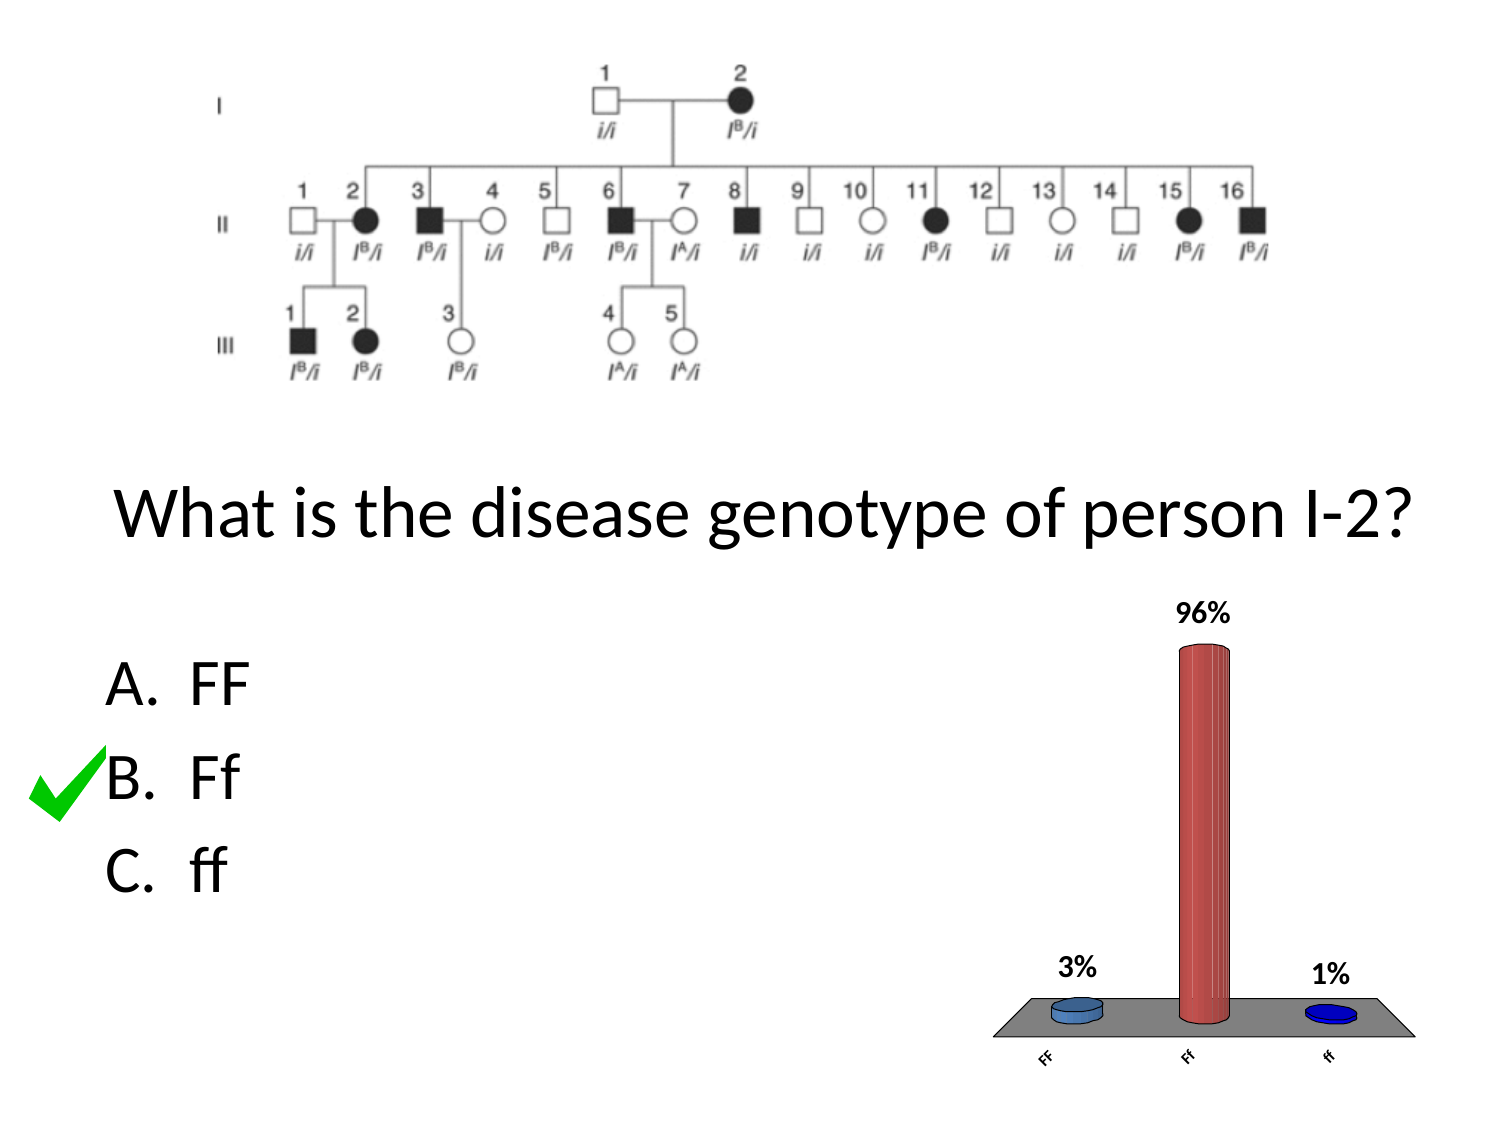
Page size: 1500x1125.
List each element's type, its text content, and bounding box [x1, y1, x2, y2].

list FF Ff ff [90, 631, 766, 1125]
title What is the disease genotype of person I-2? [90, 414, 1441, 602]
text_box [957, 563, 1441, 1107]
text_box [26, 743, 108, 825]
picture [190, 52, 1310, 415]
